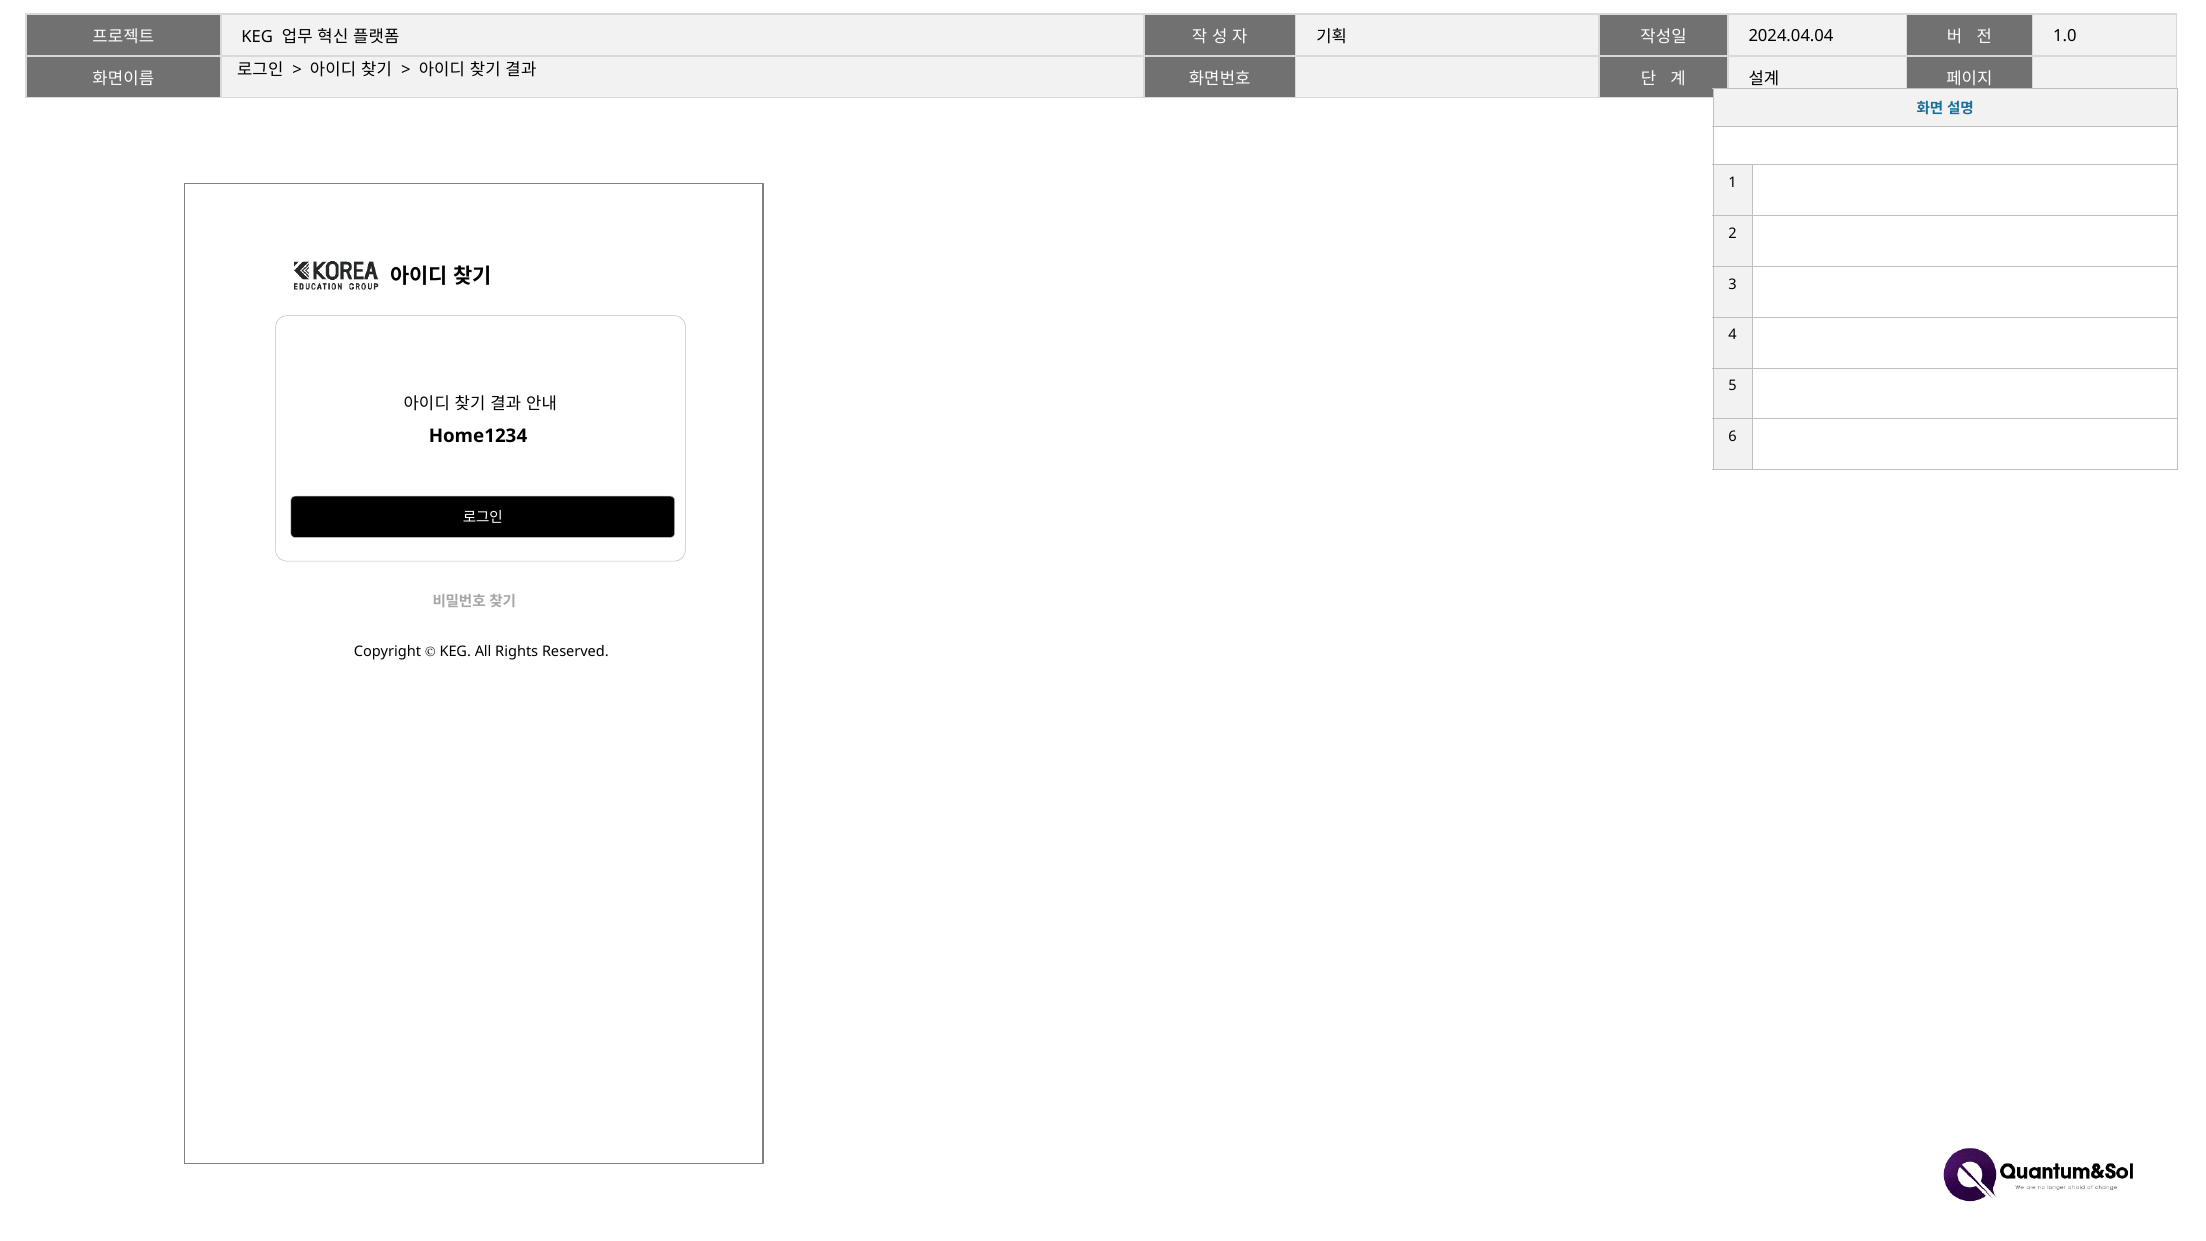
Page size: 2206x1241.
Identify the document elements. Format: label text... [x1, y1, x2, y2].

table_cell 2 [1714, 216, 1752, 266]
table_cell [1753, 165, 2177, 215]
title 로그인 > 아이디 찾기 > 아이디 찾기 결과 [220, 56, 799, 81]
table_cell 1 [1714, 165, 1752, 215]
text_box 아이디 찾기 [389, 254, 626, 296]
table_cell 3 [1714, 267, 1752, 317]
picture [292, 259, 382, 293]
table_cell [1714, 127, 2177, 164]
text_box 비밀번호 찾기 [417, 584, 531, 617]
table_cell [1753, 216, 2177, 266]
table_cell [1753, 419, 2177, 469]
table_cell 6 [1714, 419, 1752, 469]
table_cell [1753, 267, 2177, 317]
text_box [275, 315, 686, 562]
table_cell 4 [1714, 318, 1752, 368]
table_cell [1753, 318, 2177, 368]
text_box Copyright Ⓒ KEG. All Rights Reserved. [339, 634, 625, 667]
text_box 로그인 [290, 496, 675, 538]
picture [1941, 1146, 2137, 1202]
table_header 화면 설명 [1714, 89, 2177, 126]
table_cell [1753, 369, 2177, 418]
table_cell 5 [1714, 369, 1752, 418]
